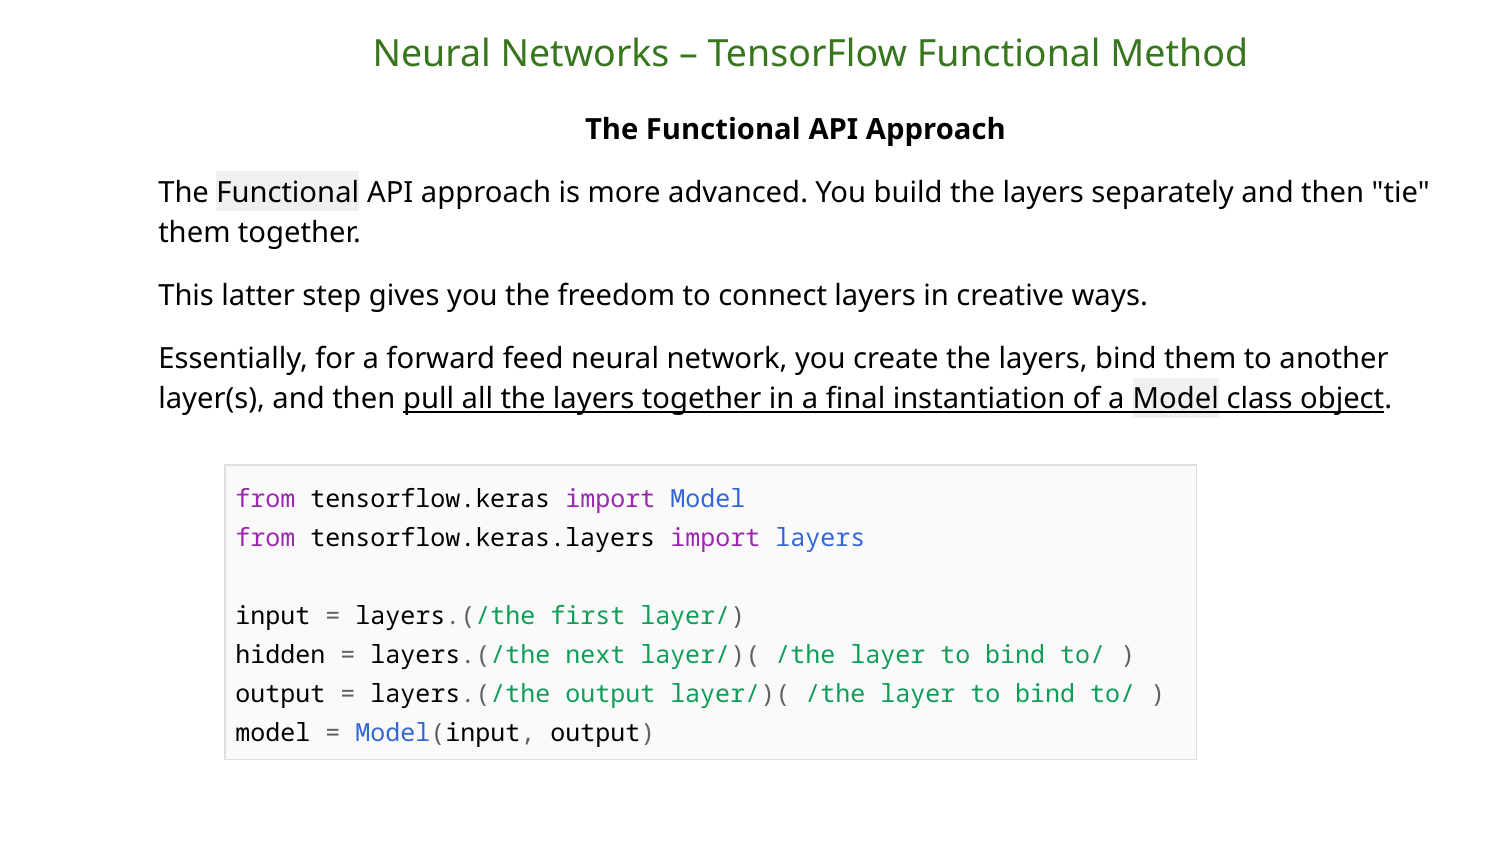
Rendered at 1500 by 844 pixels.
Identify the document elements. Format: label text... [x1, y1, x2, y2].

text_box The Functional API Approach The Functional API approach is more advanced. You build the layers separately and then "tie" them together. This latter step gives you the freedom to connect layers in creative ways. Essentially, for a forward feed neural network, you create the layers, bind them to another layer(s), and then pull all the layers together in a final instantiation of a Model class object. [143, 168, 1448, 397]
text_box [135, 136, 1296, 803]
subtitle Neural Networks – TensorFlow Functional Method [111, 19, 1500, 150]
table_header from tensorflow.keras import Model from tensorflow.keras.layers import layers input = layers.(/the first layer/) hidden = layers.(/the next layer/)( /the layer to bind to/ ) output = layers.(/the output layer/)( /the layer to bind to/ ) model = Model(input, output) [226, 466, 1196, 759]
